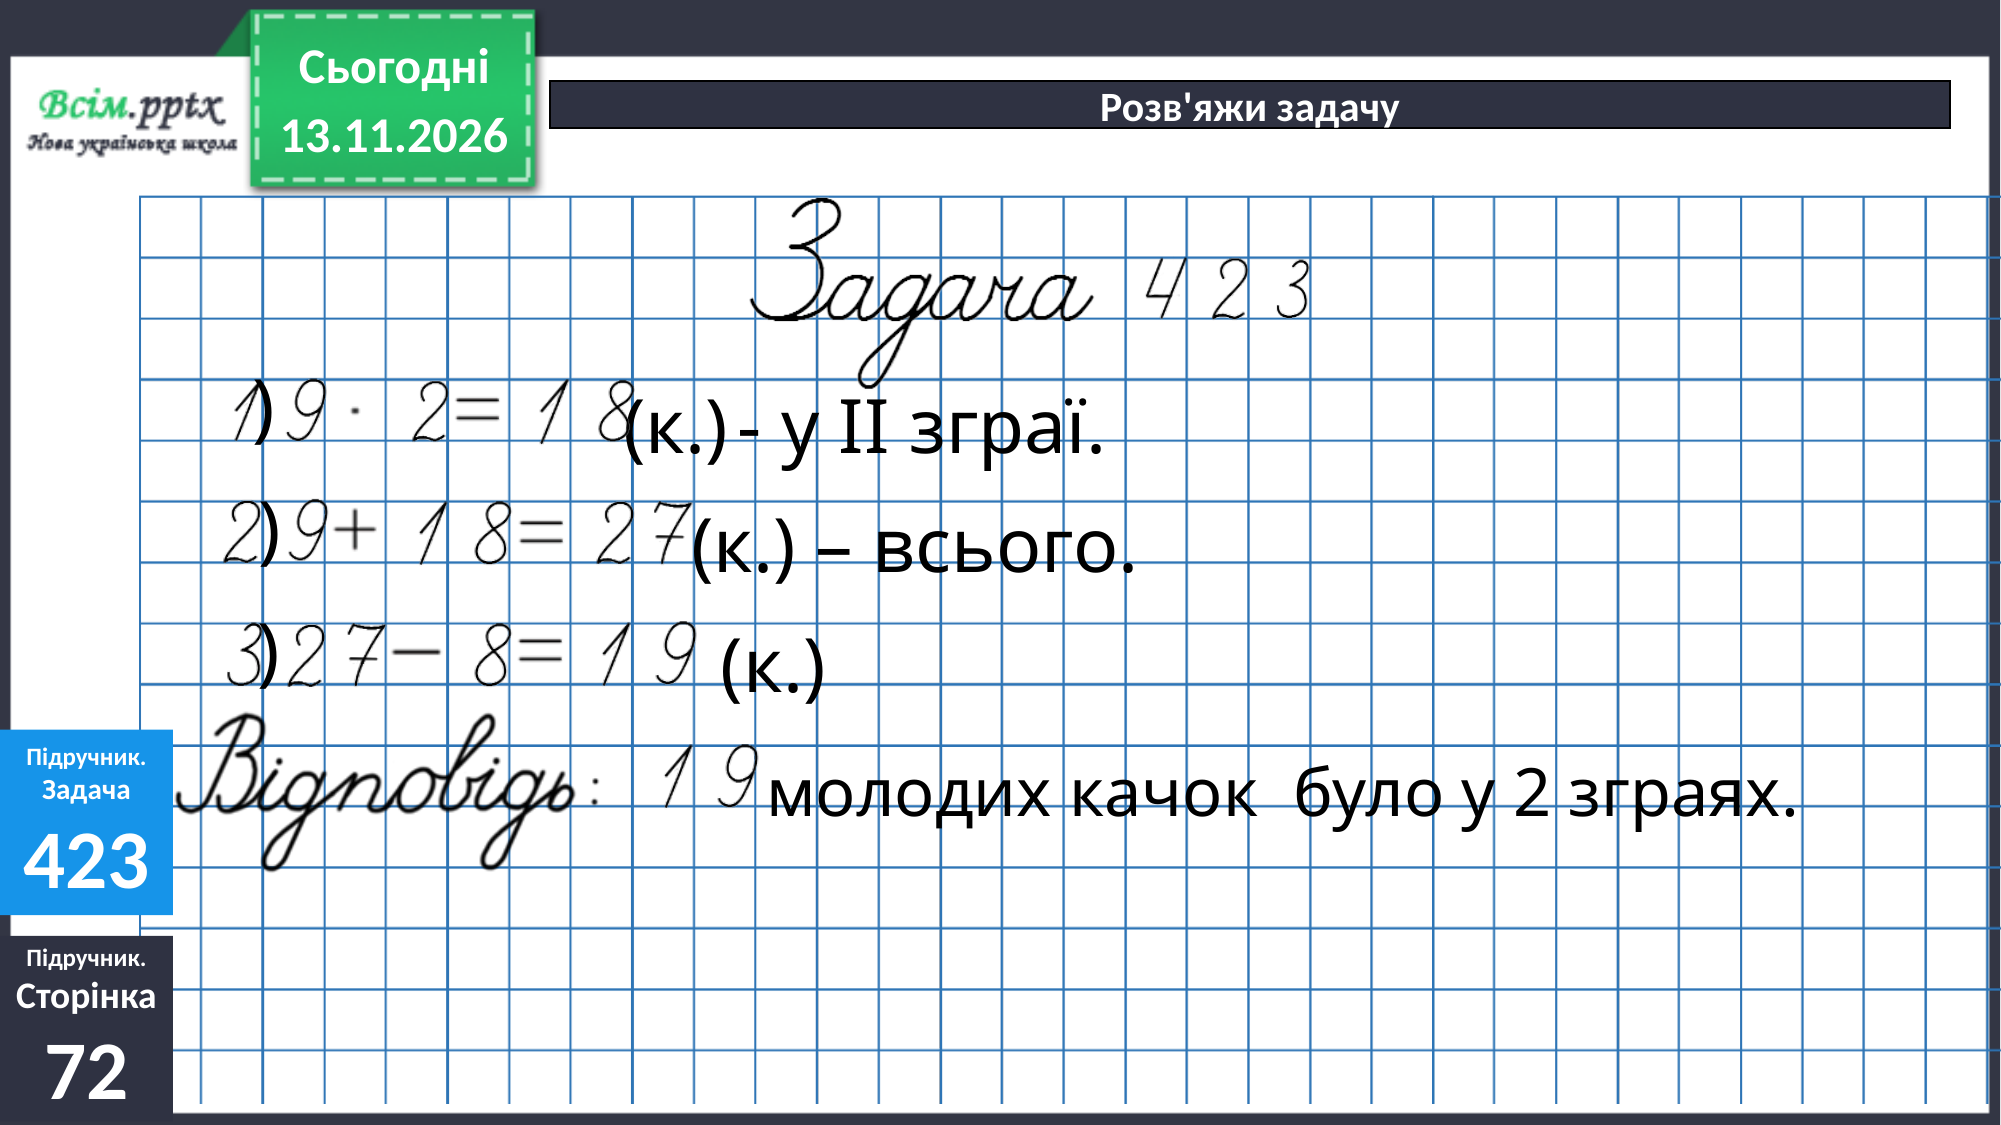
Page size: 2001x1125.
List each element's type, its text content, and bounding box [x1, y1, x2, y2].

text_box Сьогодні [284, 26, 535, 101]
text_box Підручник. Сторінка 72 [0, 935, 174, 1122]
text_box 12.11.2021 [263, 101, 524, 164]
picture [0, 0, 2001, 1125]
text_box Розв'яжи задачу [549, 80, 1951, 129]
text_box Підручник. Задача 423 [0, 729, 123, 916]
